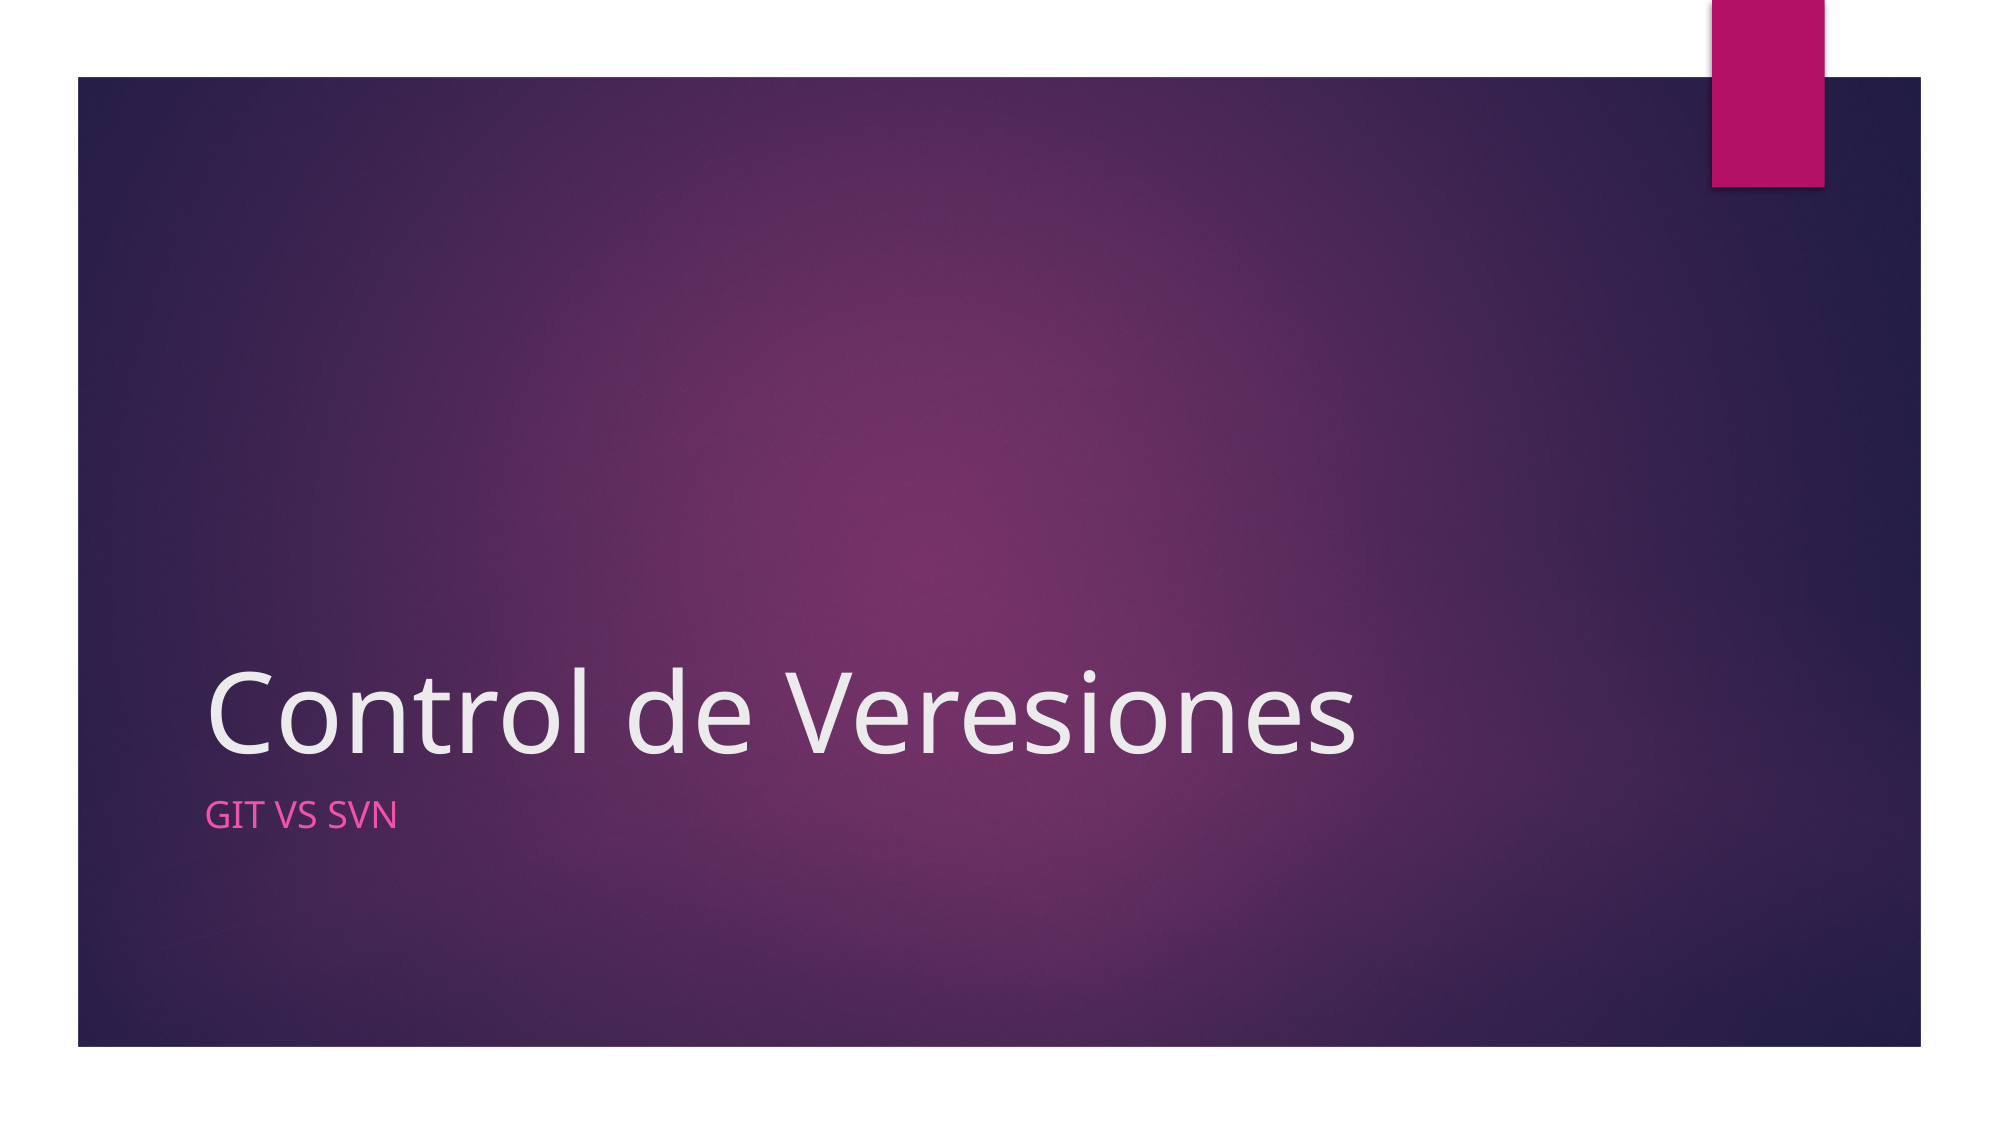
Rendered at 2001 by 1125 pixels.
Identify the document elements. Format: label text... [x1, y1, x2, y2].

title Control de Veresiones [189, 344, 1638, 783]
subtitle GIT vs SVN [189, 783, 1638, 925]
